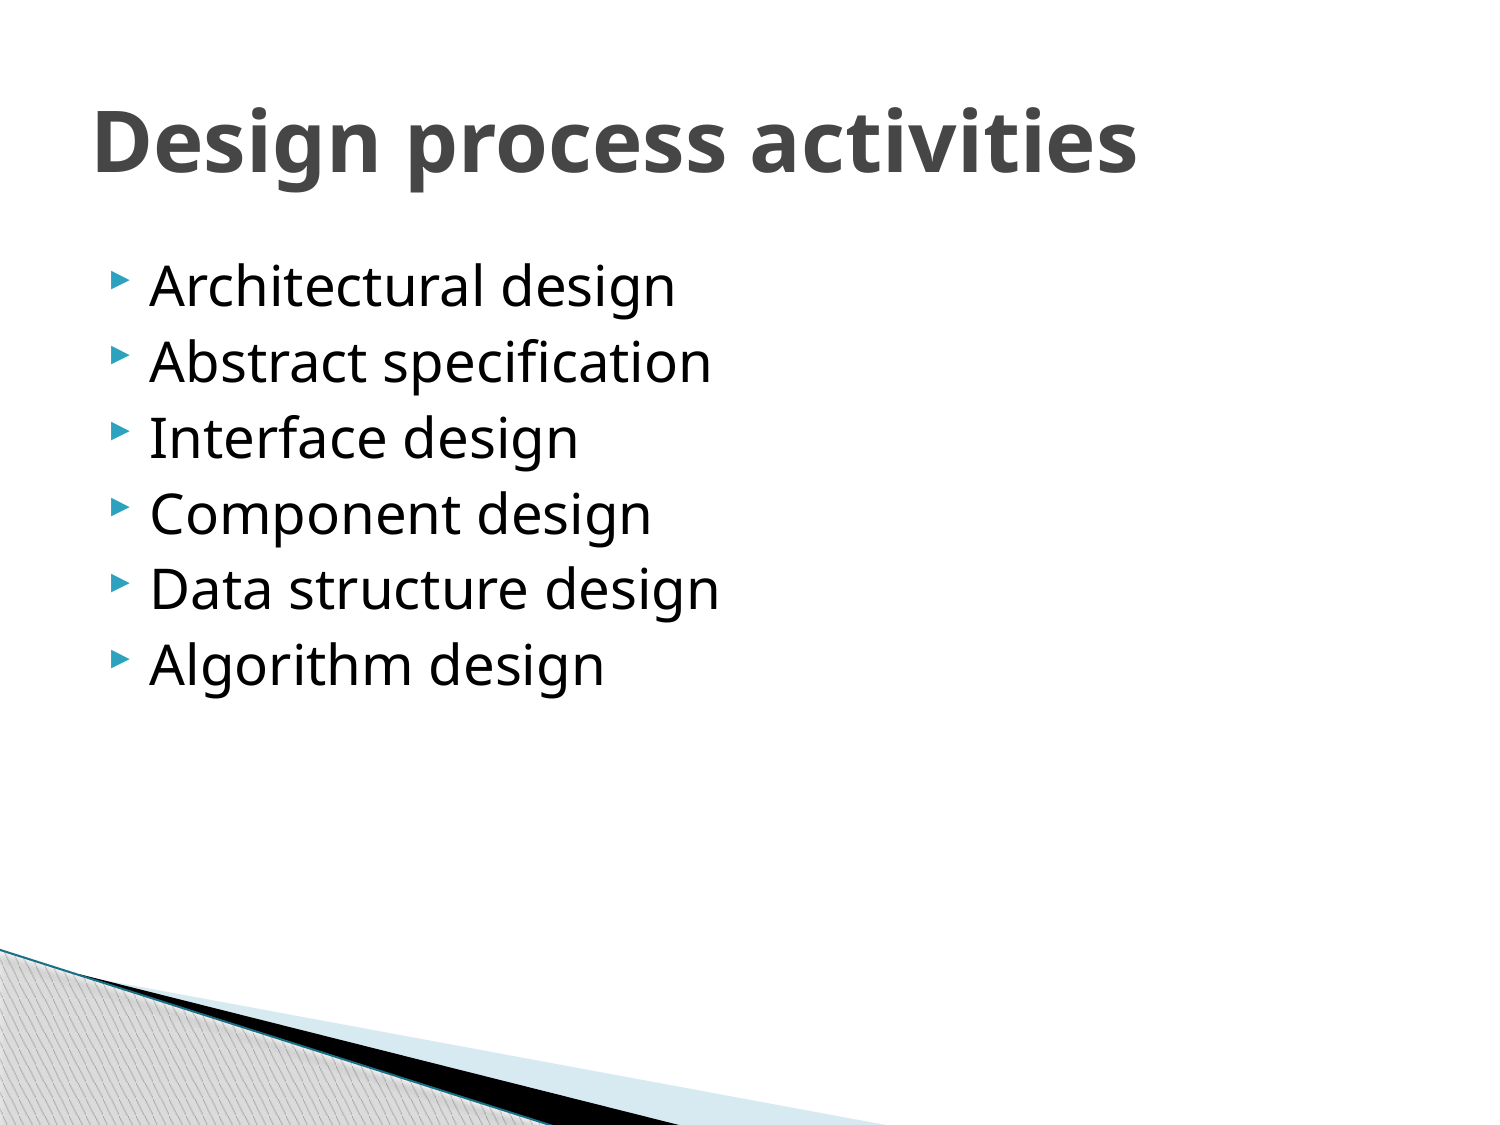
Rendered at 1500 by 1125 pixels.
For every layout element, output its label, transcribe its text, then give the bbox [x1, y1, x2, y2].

title Design process activities [75, 45, 1425, 233]
list Architectural design Abstract specification Interface design Component design Data structure design Algorithm design [74, 242, 1426, 986]
